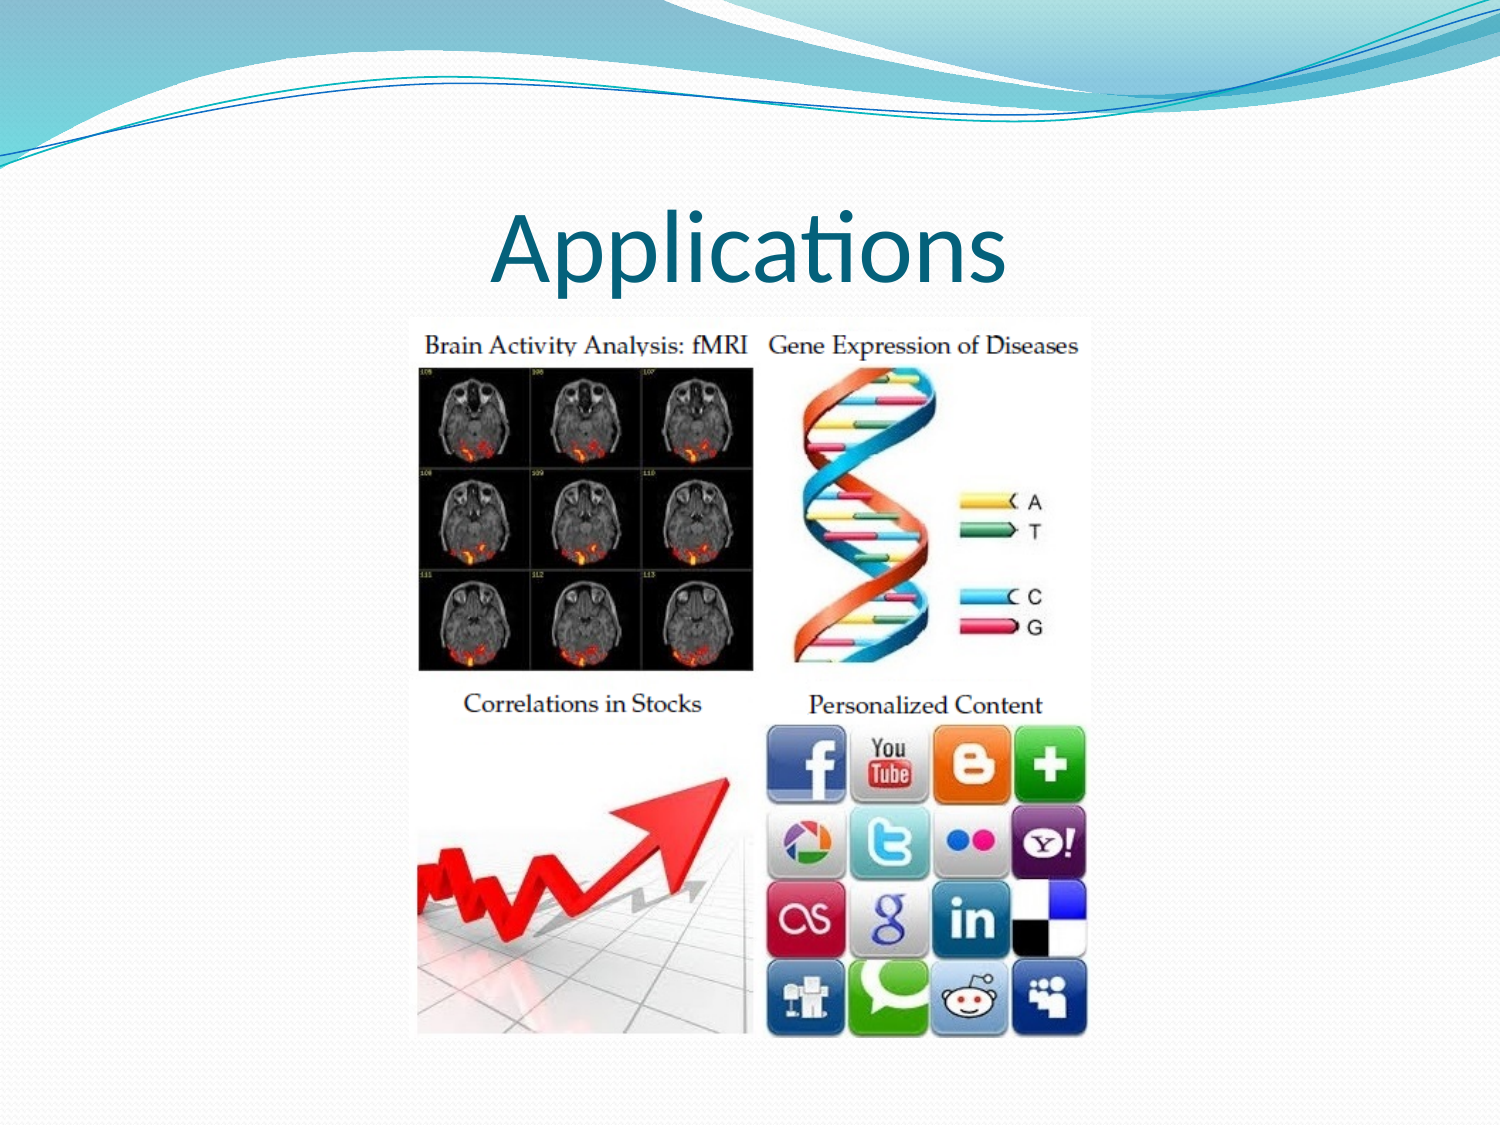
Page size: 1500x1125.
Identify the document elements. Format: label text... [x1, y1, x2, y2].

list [409, 317, 1091, 1038]
title Applications [75, 115, 1425, 303]
